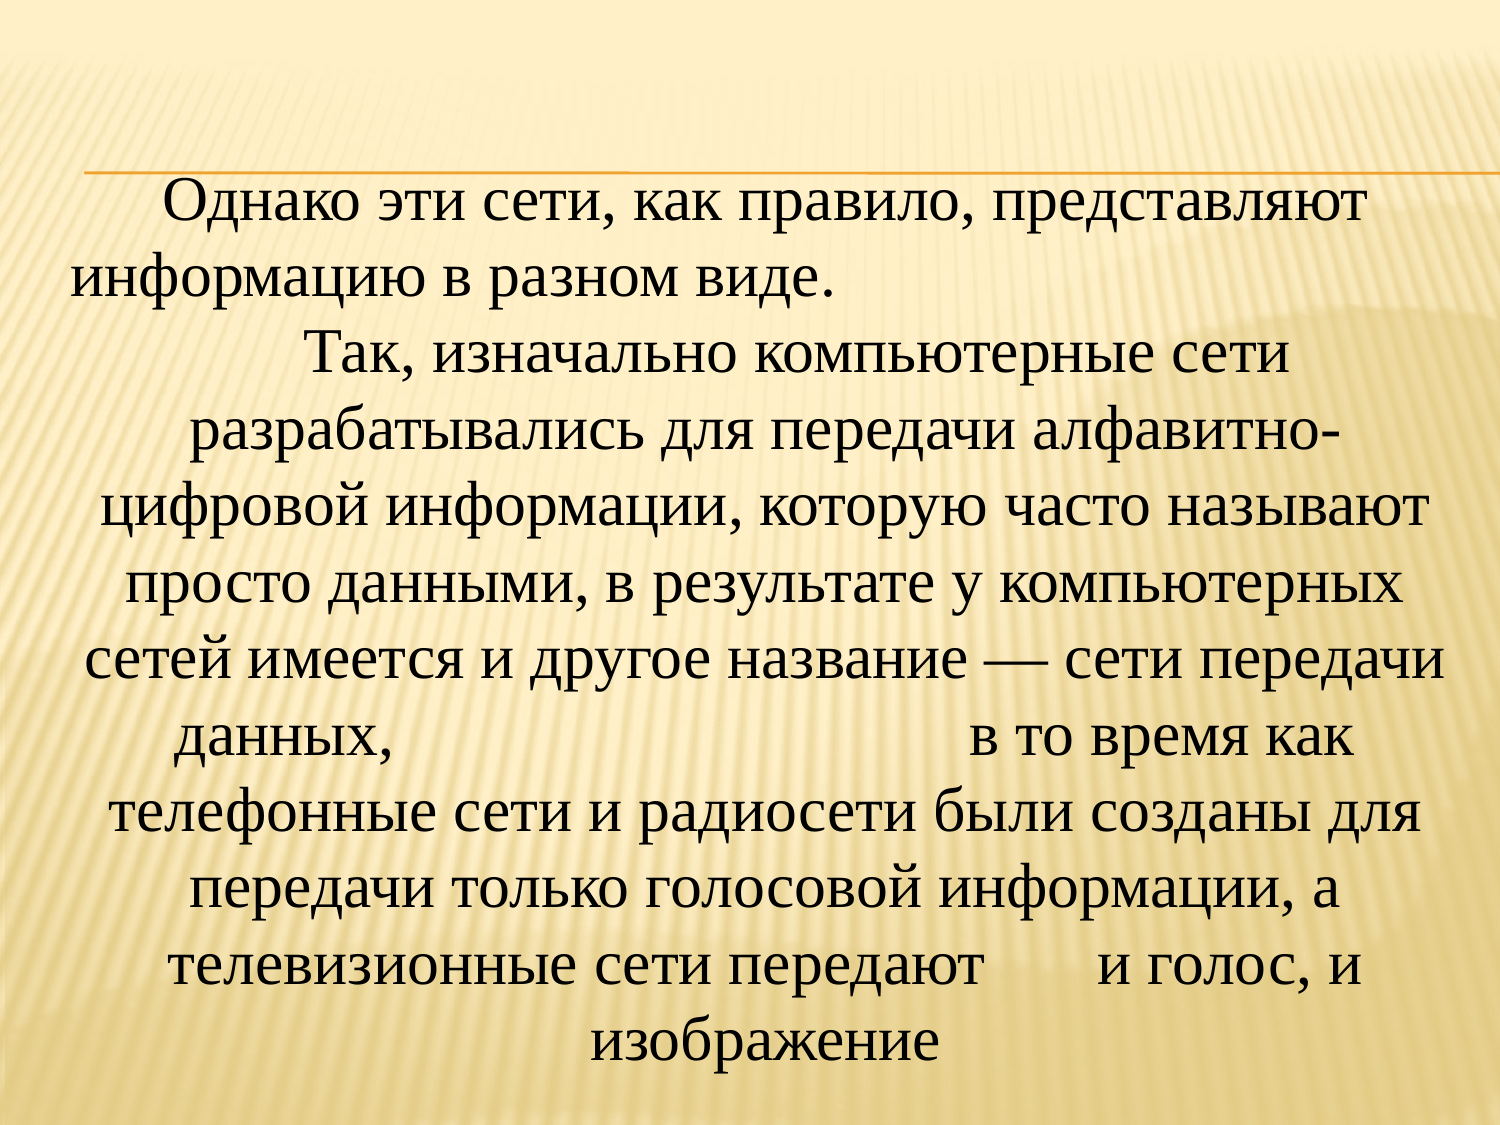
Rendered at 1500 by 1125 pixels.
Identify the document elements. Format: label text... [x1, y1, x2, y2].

list Однако эти сети, как правило, представляют информацию в разном виде. Так, изначально компьютерные сети разрабатывались для передачи алфавитно-цифровой информации, которую часто называют просто данными, в результате у компьютерных сетей имеется и другое название — сети передачи данных, в то время как телефонные сети и радиосети были созданы для передачи только голосовой информации, а телевизионные сети передают и голос, и изображение [53, 149, 1479, 1094]
